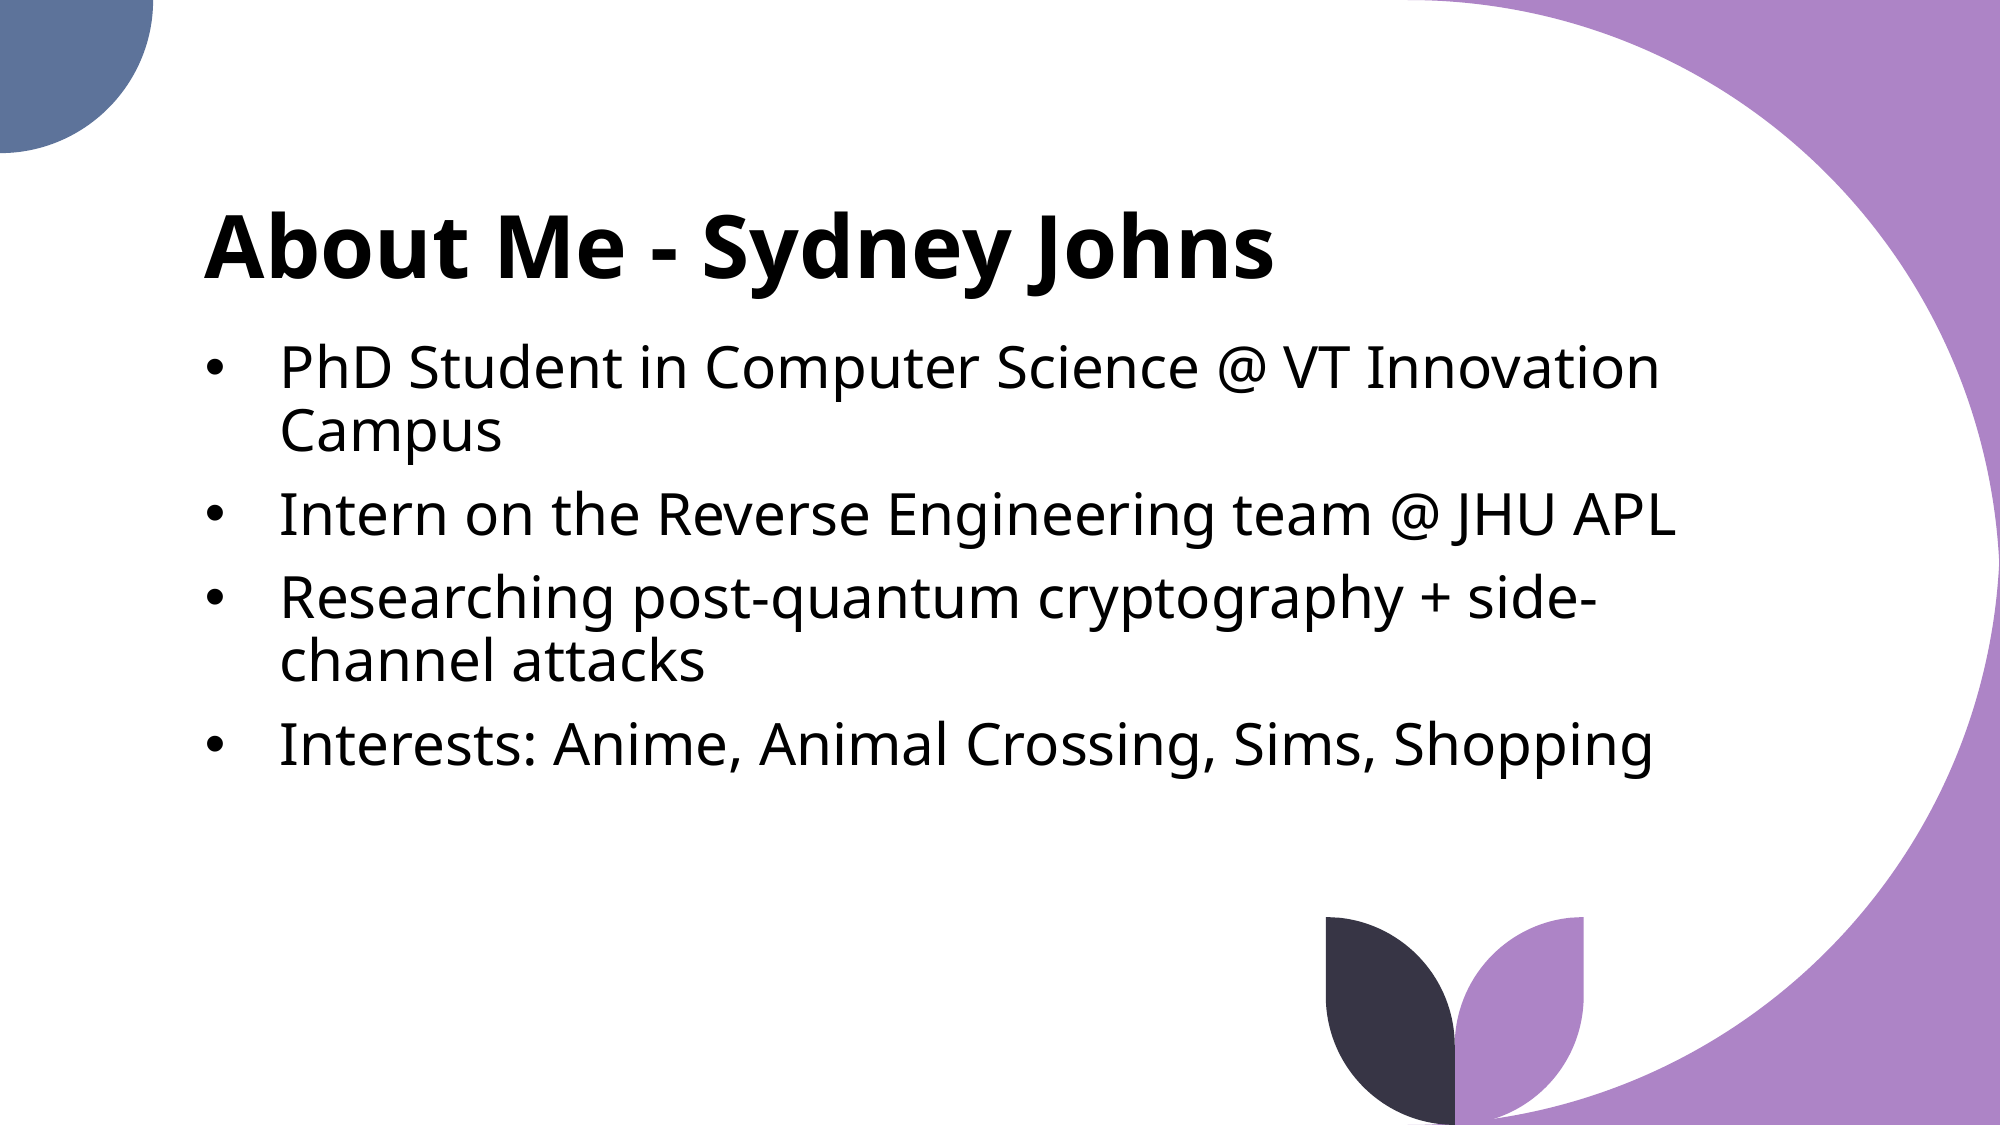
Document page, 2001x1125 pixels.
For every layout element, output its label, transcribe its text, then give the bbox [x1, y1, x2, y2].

title About Me - Sydney Johns [190, 16, 1795, 303]
list PhD Student in Computer Science @ VT Innovation Campus Intern on the Reverse Engineering team @ JHU APL Researching post-quantum cryptography + side-channel attacks Interests: Anime, Animal Crossing, Sims, Shopping [190, 330, 1795, 884]
